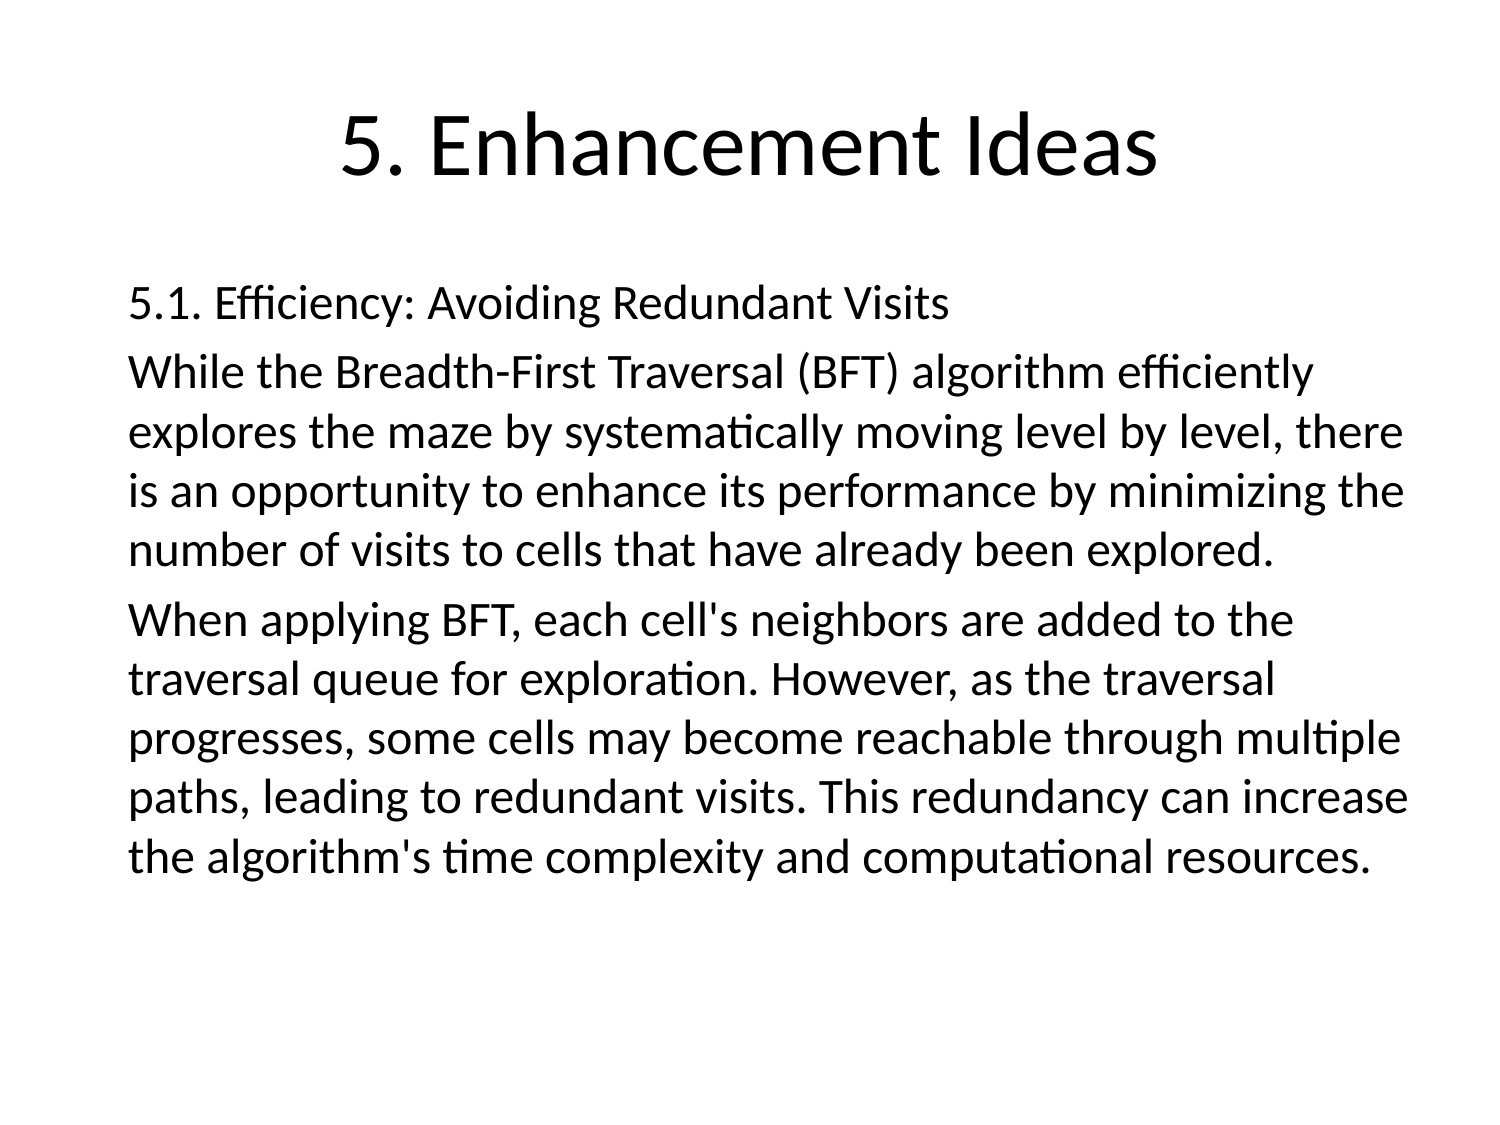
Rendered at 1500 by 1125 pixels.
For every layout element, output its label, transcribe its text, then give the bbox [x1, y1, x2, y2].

title 5. Enhancement Ideas [75, 45, 1425, 233]
list 5.1. Efficiency: Avoiding Redundant Visits While the Breadth-First Traversal (BFT) algorithm efficiently explores the maze by systematically moving level by level, there is an opportunity to enhance its performance by minimizing the number of visits to cells that have already been explored. When applying BFT, each cell's neighbors are added to the traversal queue for exploration. However, as the traversal progresses, some cells may become reachable through multiple paths, leading to redundant visits. This redundancy can increase the algorithm's time complexity and computational resources. [75, 262, 1425, 1005]
